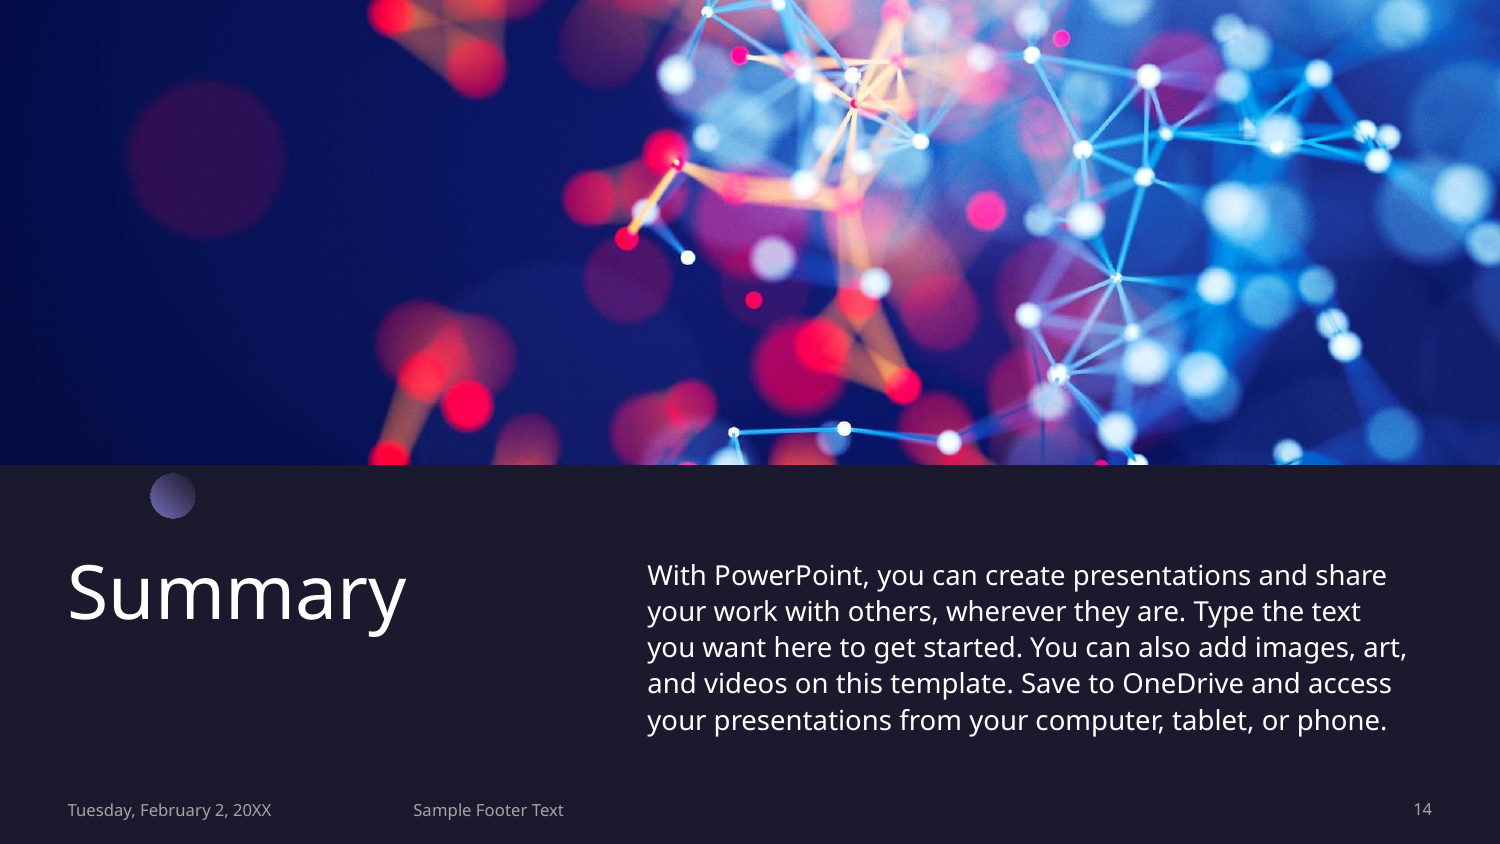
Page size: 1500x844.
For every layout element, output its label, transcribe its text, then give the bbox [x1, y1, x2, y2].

list With PowerPoint, you can create presentations and share your work with others, wherever they are. Type the text you want here to get started. You can also add images, art, and videos on this template. Save to OneDrive and access your presentations from your computer, tablet, or phone. [647, 554, 1413, 748]
title Summary [67, 554, 622, 747]
slide_number ‹#› [1224, 800, 1433, 820]
footer Sample Footer Text [413, 800, 1199, 820]
picture [0, 0, 1500, 465]
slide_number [67, 800, 392, 820]
